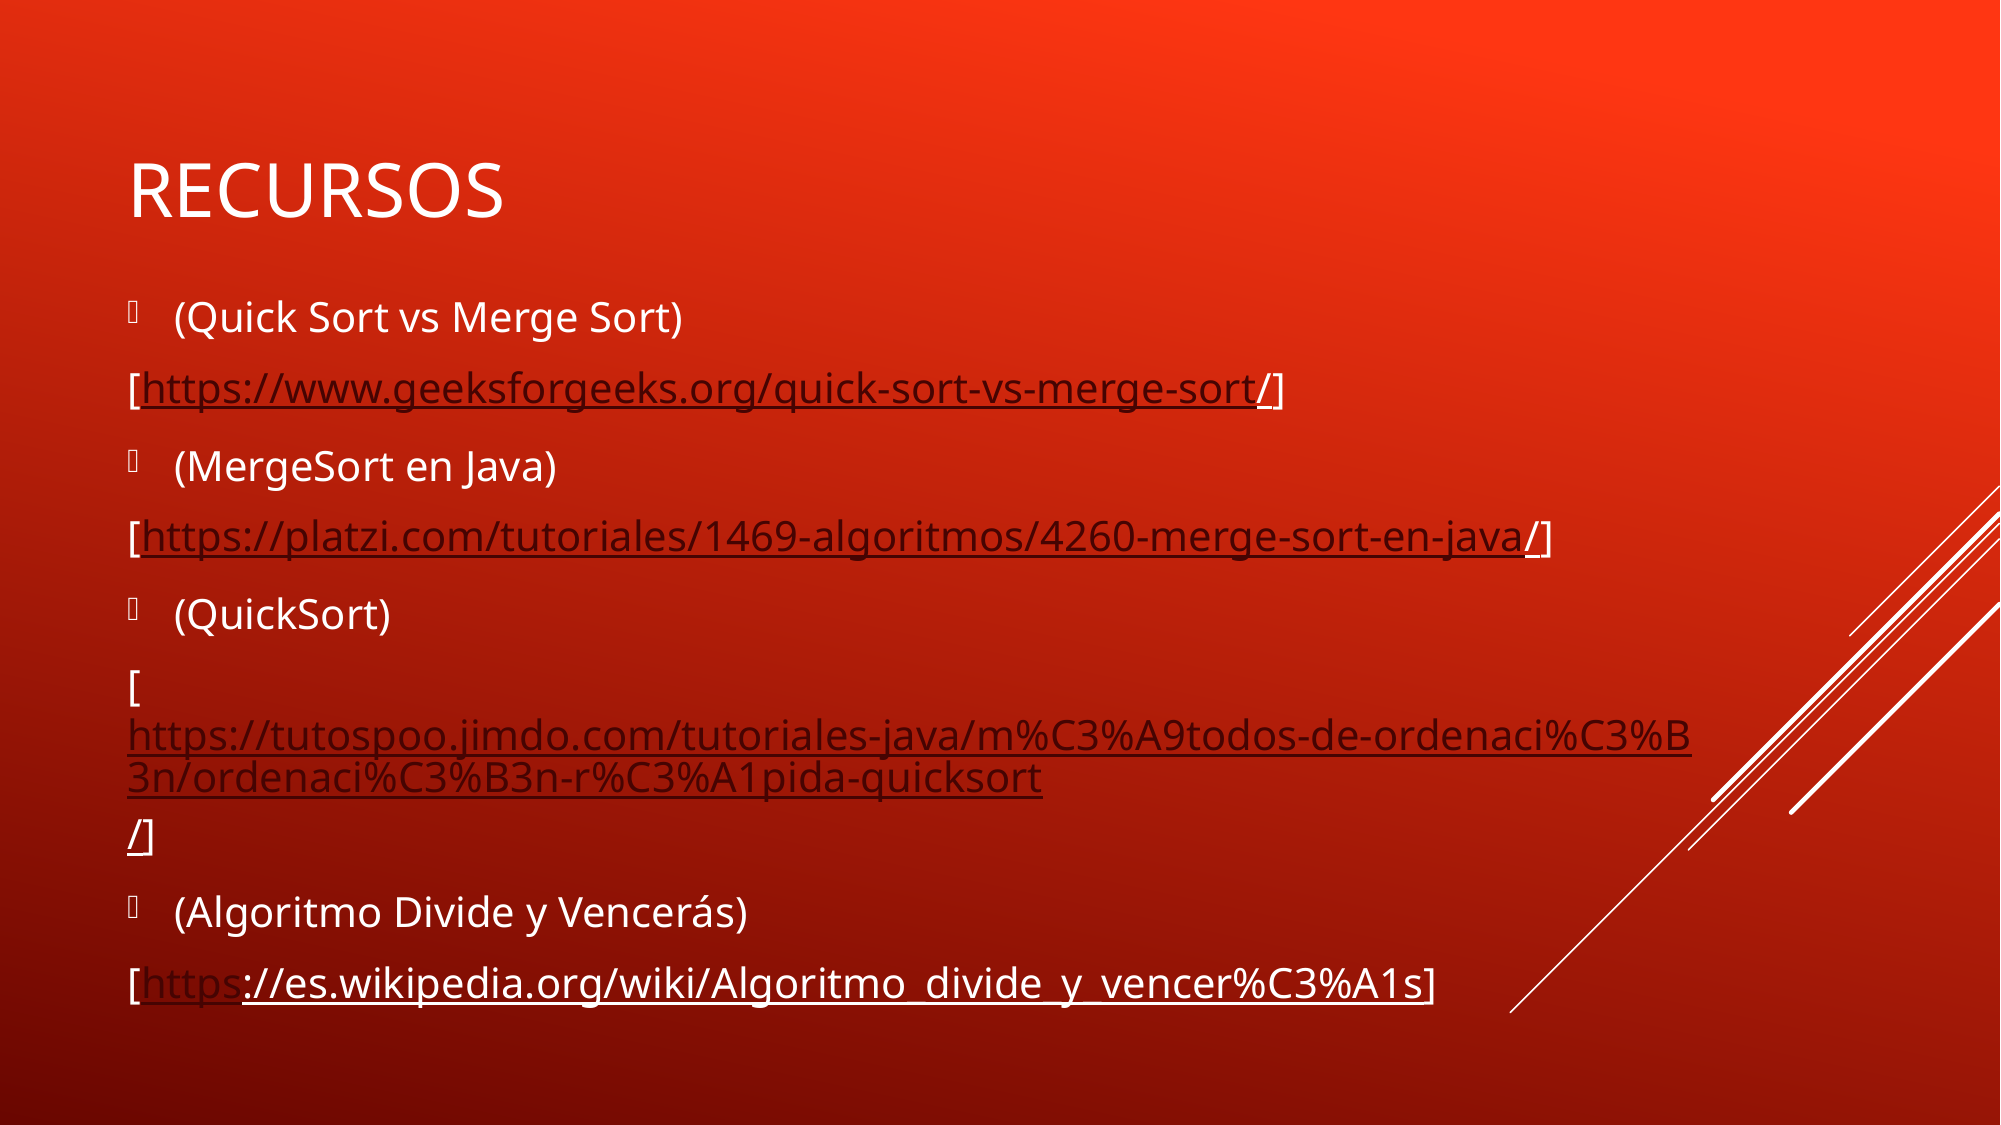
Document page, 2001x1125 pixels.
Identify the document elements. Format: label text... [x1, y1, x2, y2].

list (Quick Sort vs Merge Sort) [https://www.geeksforgeeks.org/quick-sort-vs-merge-sort/] (MergeSort en Java) [https://platzi.com/tutoriales/1469-algoritmos/4260-merge-sort-en-java/] (QuickSort) [https://tutospoo.jimdo.com/tutoriales-java/m%C3%A9todos-de-ordenaci%C3%B3n/ordenaci%C3%B3n-r%C3%A1pida-quicksort/] (Algoritmo Divide y Vencerás) [https://es.wikipedia.org/wiki/Algoritmo_divide_y_vencer%C3%A1s] [112, 281, 1729, 981]
title Recursos [112, 64, 1513, 281]
